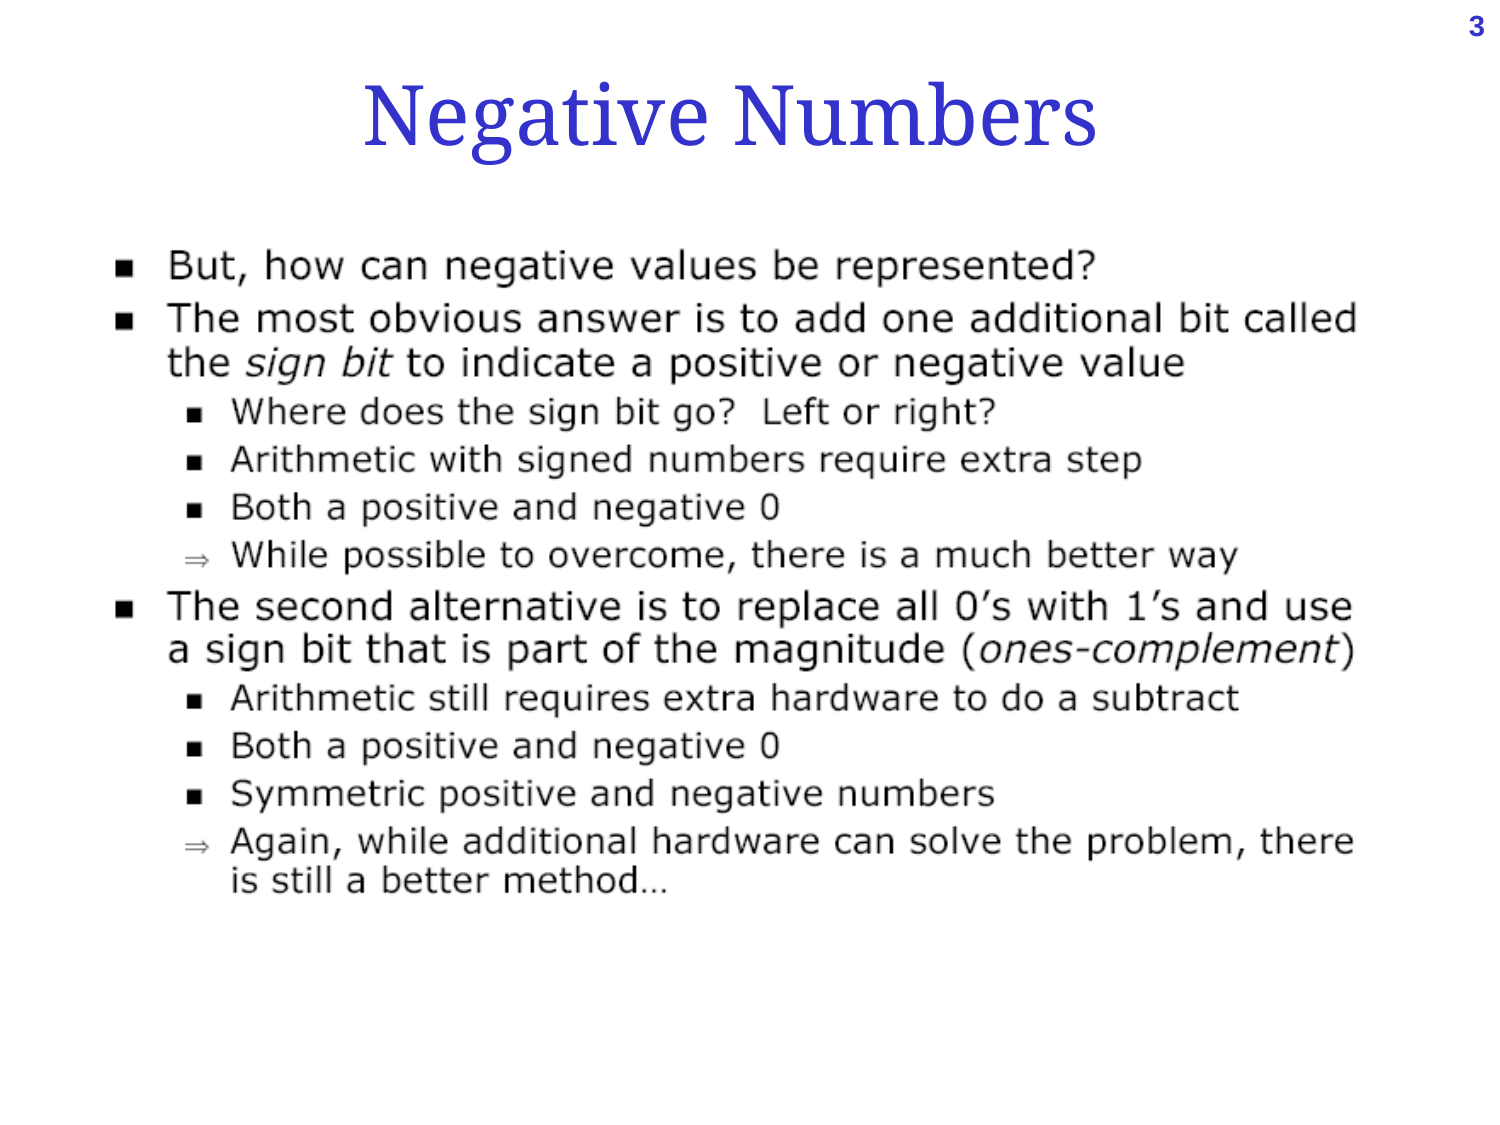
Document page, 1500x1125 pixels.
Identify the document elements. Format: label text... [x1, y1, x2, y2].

picture [74, 237, 1376, 917]
title Negative Numbers [37, 37, 1425, 188]
